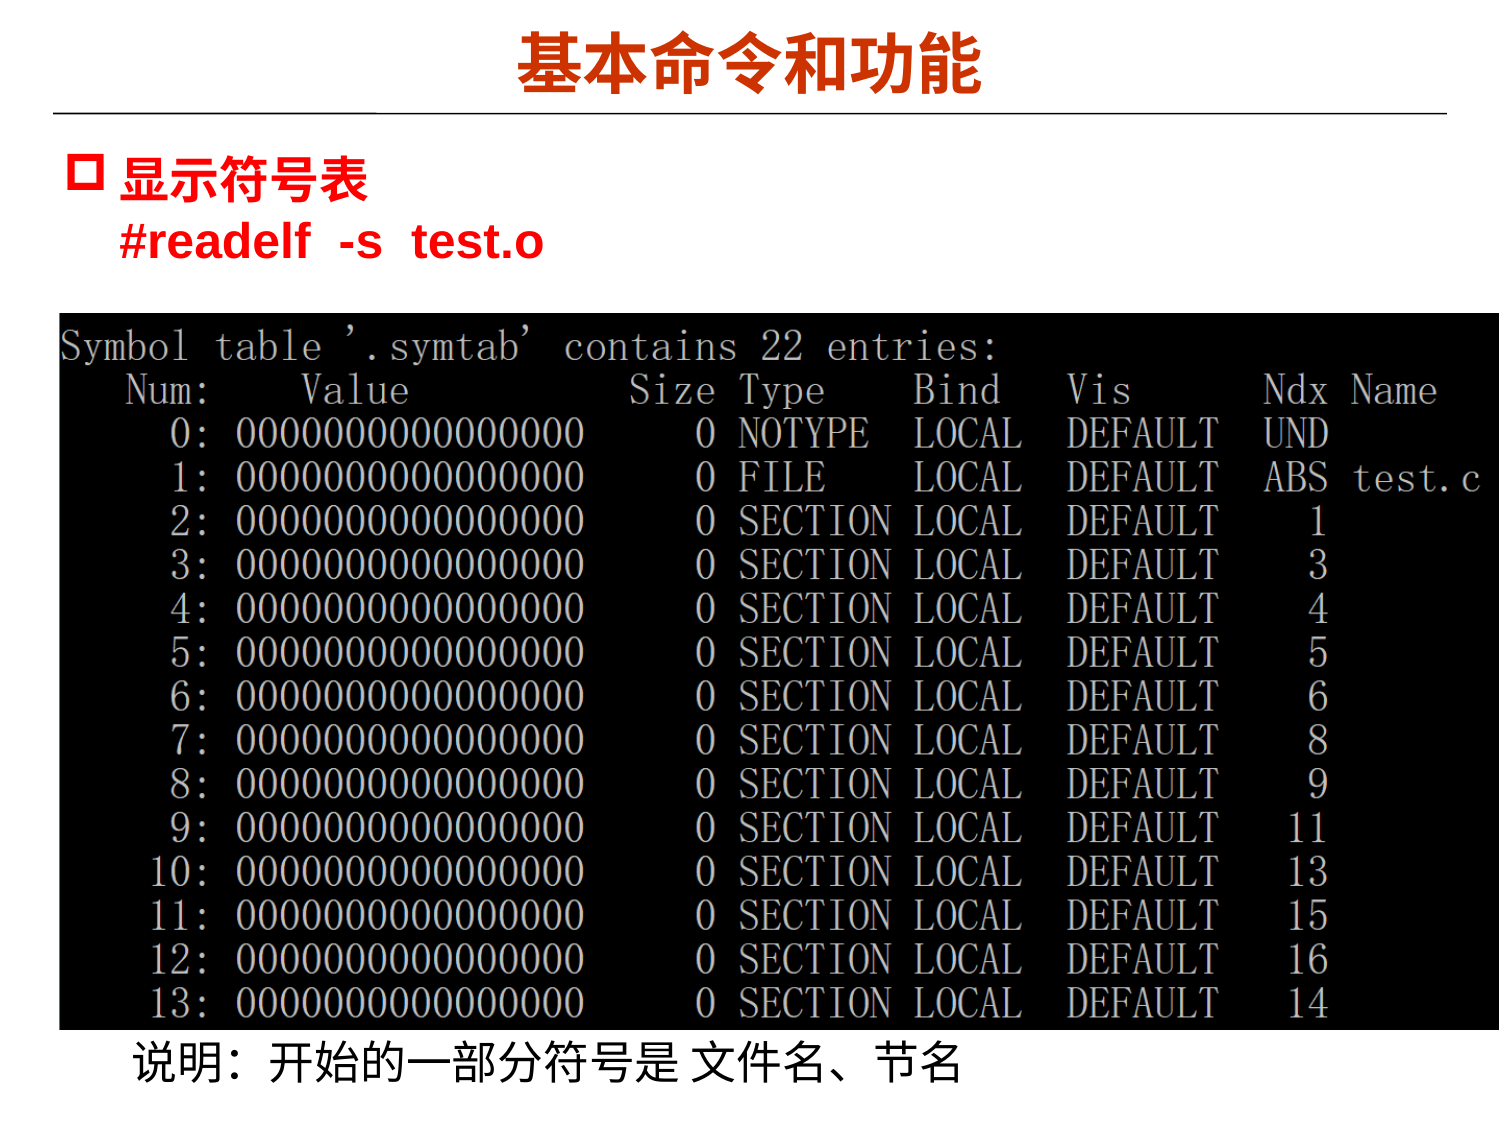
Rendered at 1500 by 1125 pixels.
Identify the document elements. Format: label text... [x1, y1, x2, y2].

text_box 基本命令和功能 [74, 16, 1425, 109]
text_box 说明：开始的一部分符号是 文件名、节名 [117, 1039, 1302, 1097]
picture [58, 313, 1499, 1030]
text_box 显示符号表 #readelf -s test.o [48, 141, 1370, 277]
